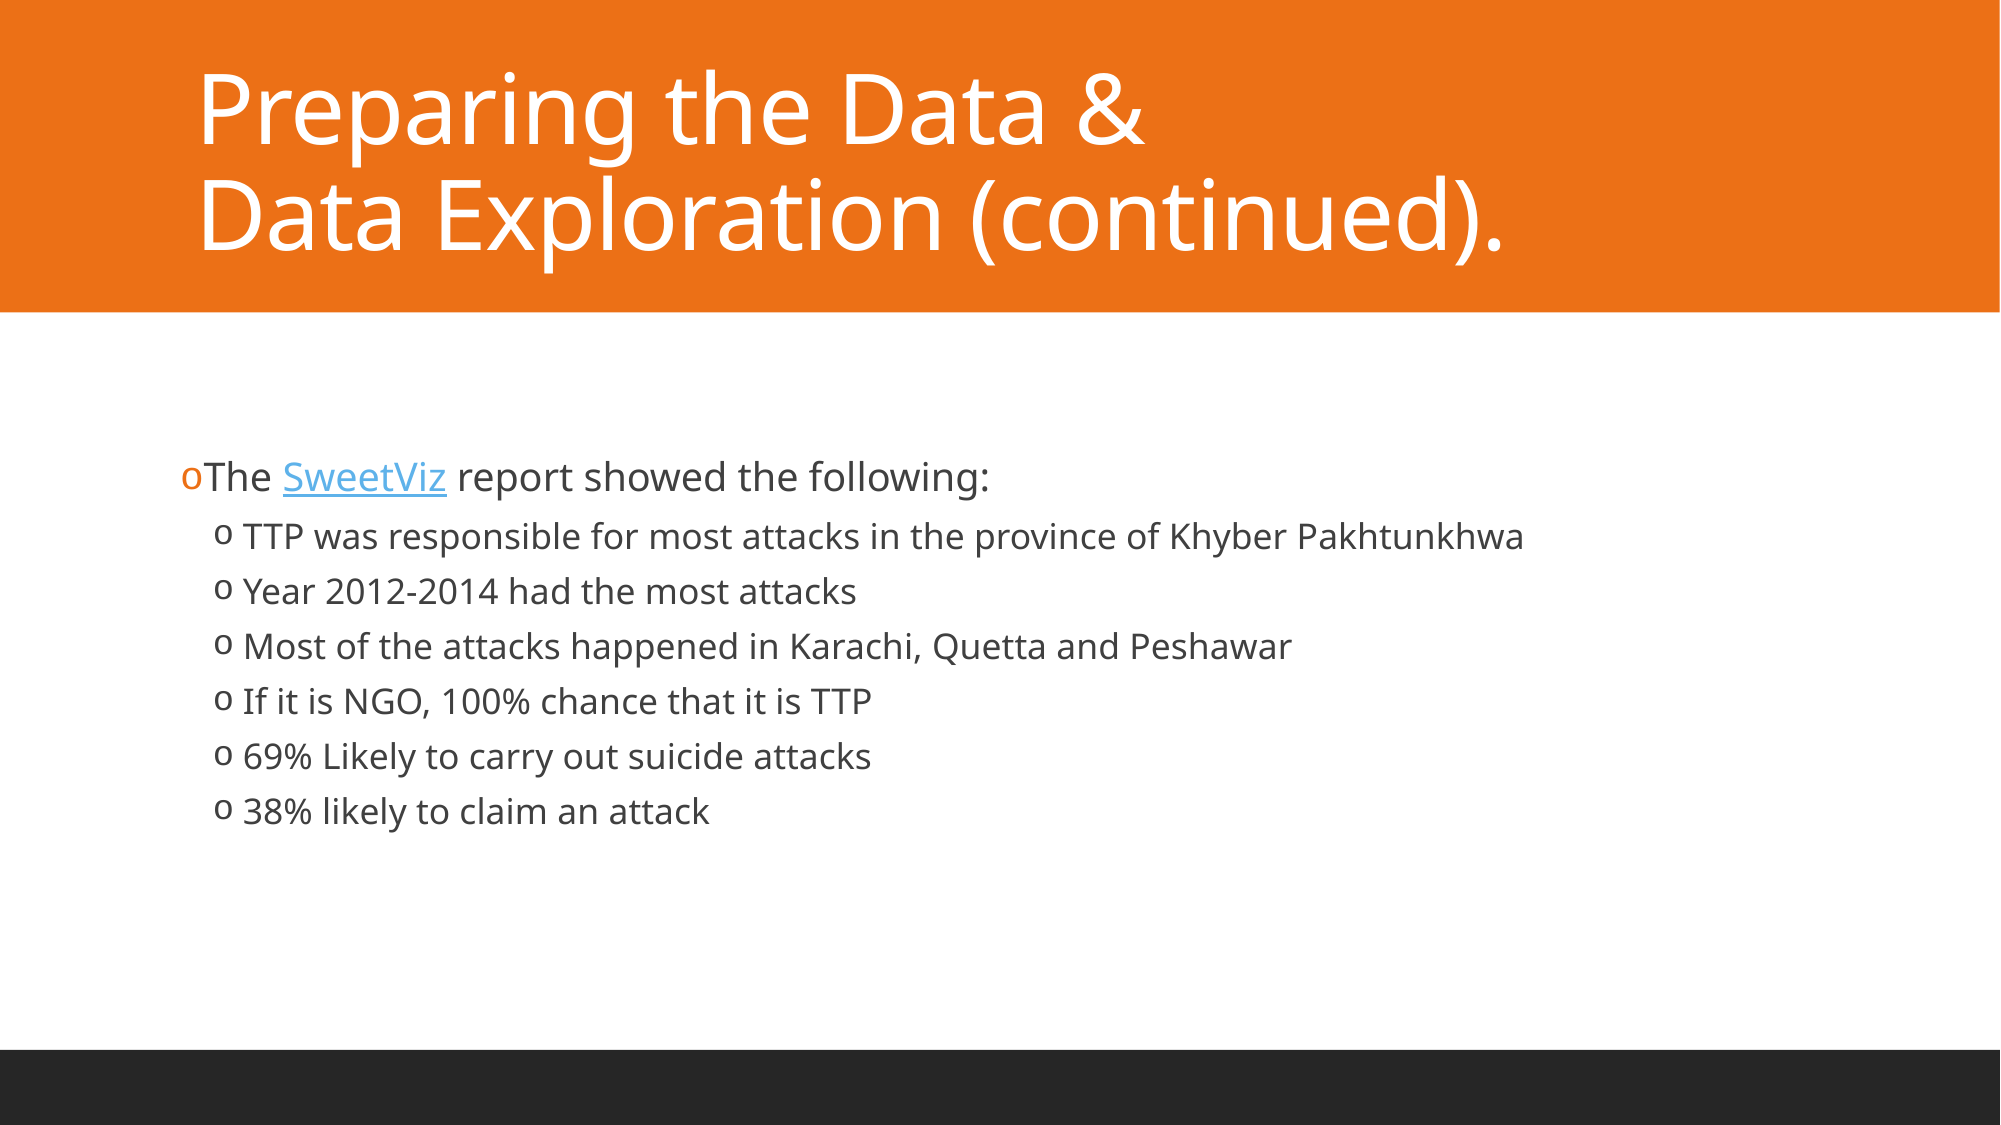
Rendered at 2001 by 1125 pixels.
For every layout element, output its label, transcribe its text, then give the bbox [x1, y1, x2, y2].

title Preparing the Data & Data Exploration (continued). [180, 47, 1830, 285]
text_box [0, 0, 2000, 314]
list The SweetViz report showed the following: TTP was responsible for most attacks in the province of Khyber Pakhtunkhwa Year 2012-2014 had the most attacks Most of the attacks happened in Karachi, Quetta and Peshawar If it is NGO, 100% chance that it is TTP 69% Likely to carry out suicide attacks 38% likely to claim an attack [179, 438, 1830, 963]
text_box [0, 1049, 2000, 1125]
text_box [0, 314, 2000, 1049]
